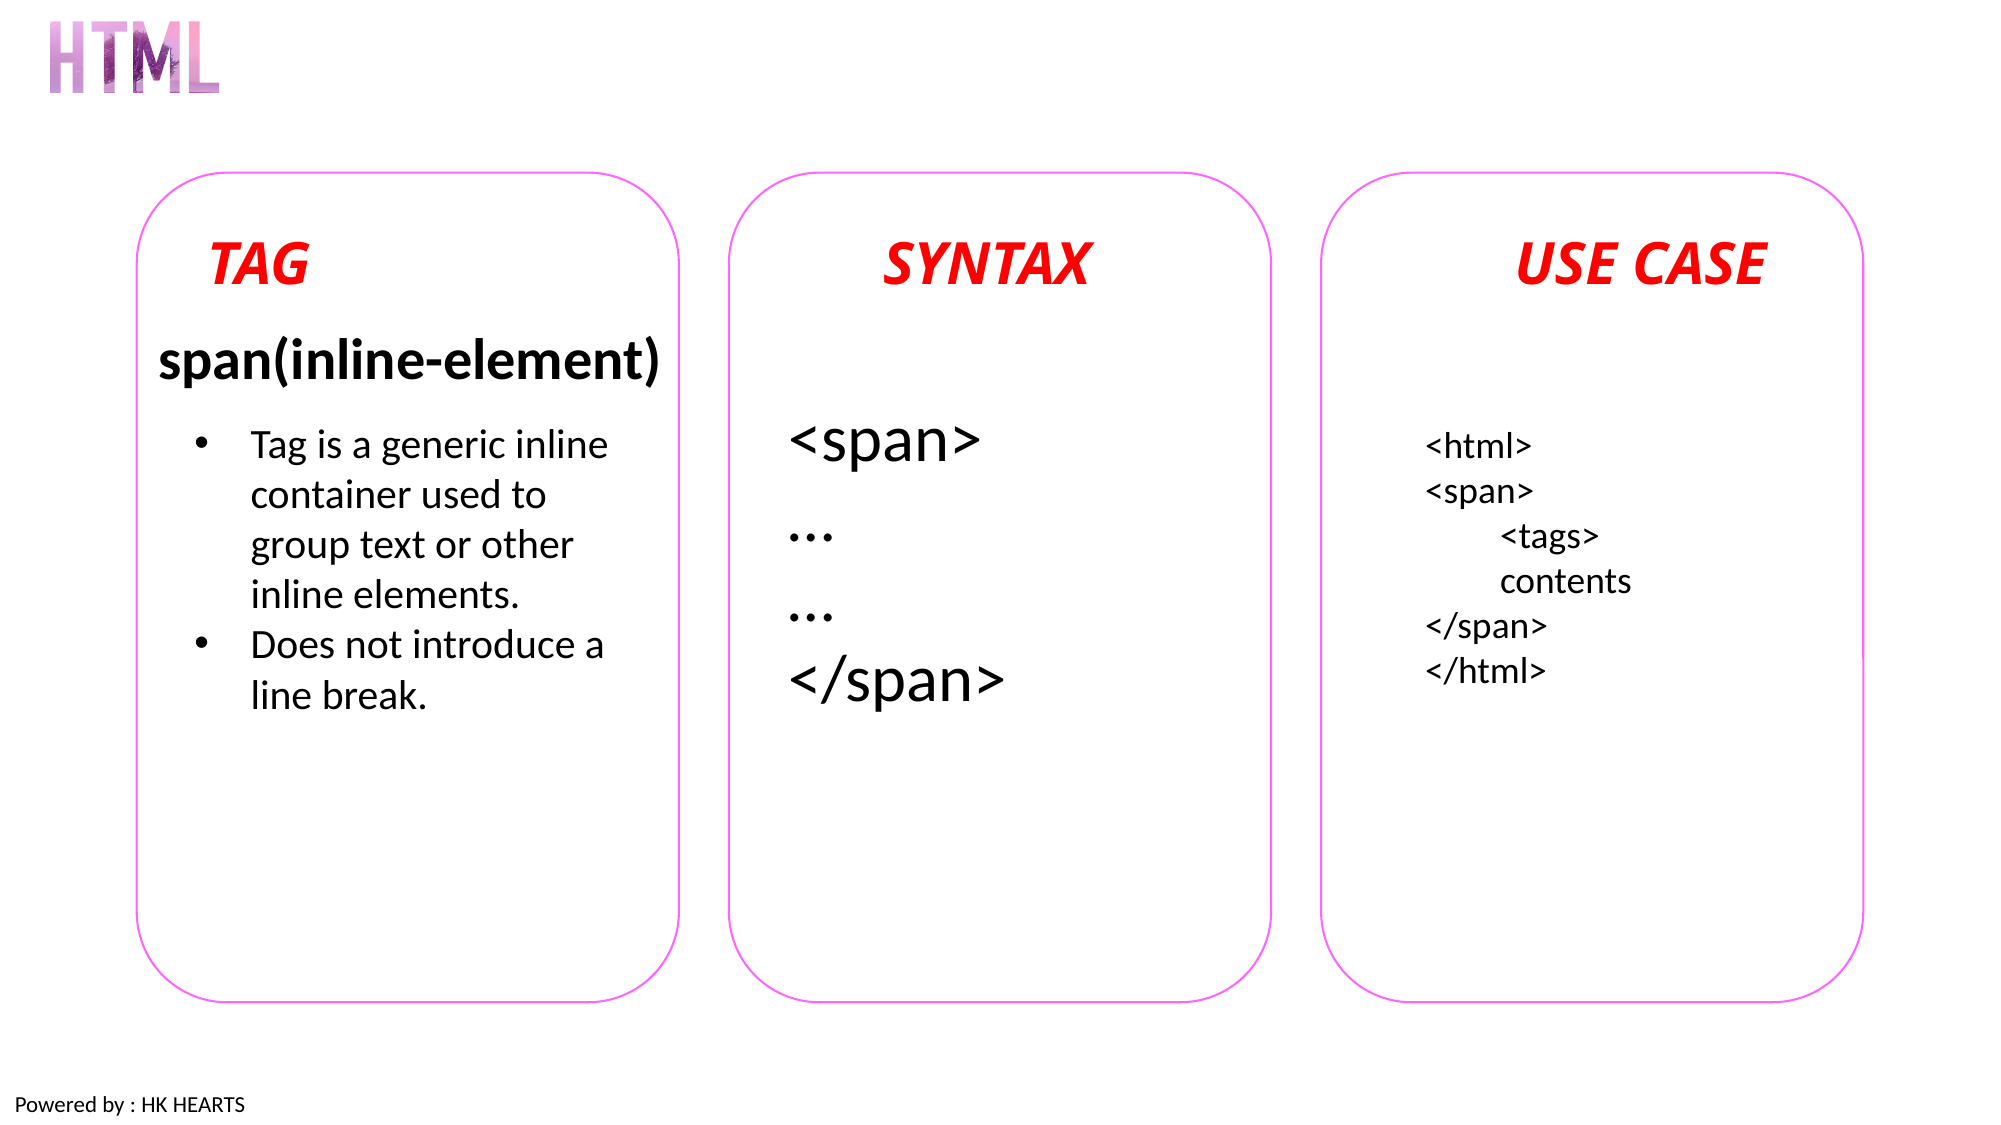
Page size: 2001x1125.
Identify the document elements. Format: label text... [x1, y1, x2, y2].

picture [49, 21, 220, 93]
text_box Powered by : HK HEARTS [0, 1082, 439, 1125]
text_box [120, 172, 1864, 1003]
